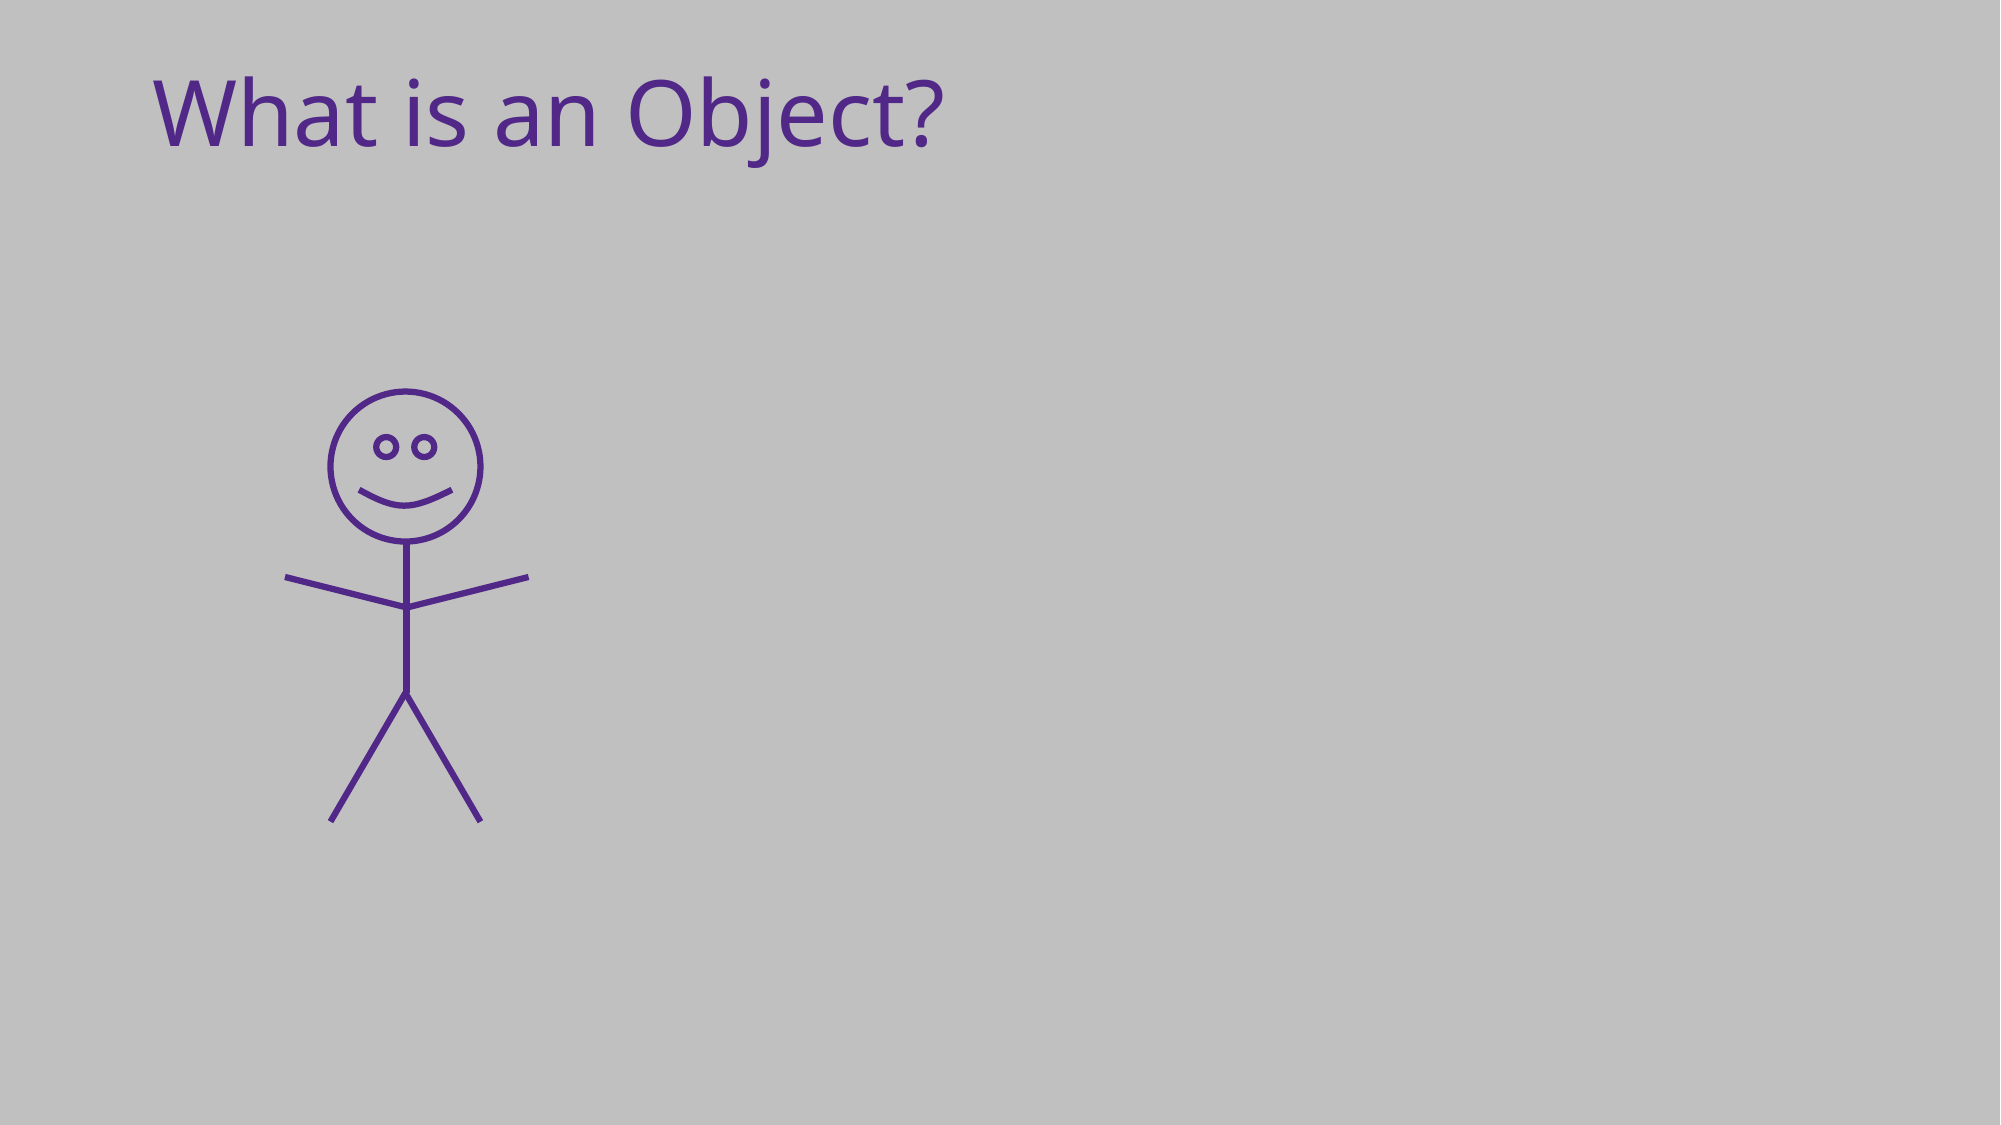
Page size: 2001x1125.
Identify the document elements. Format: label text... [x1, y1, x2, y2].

text_box What is an Object? [137, 59, 1863, 278]
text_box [284, 391, 529, 822]
